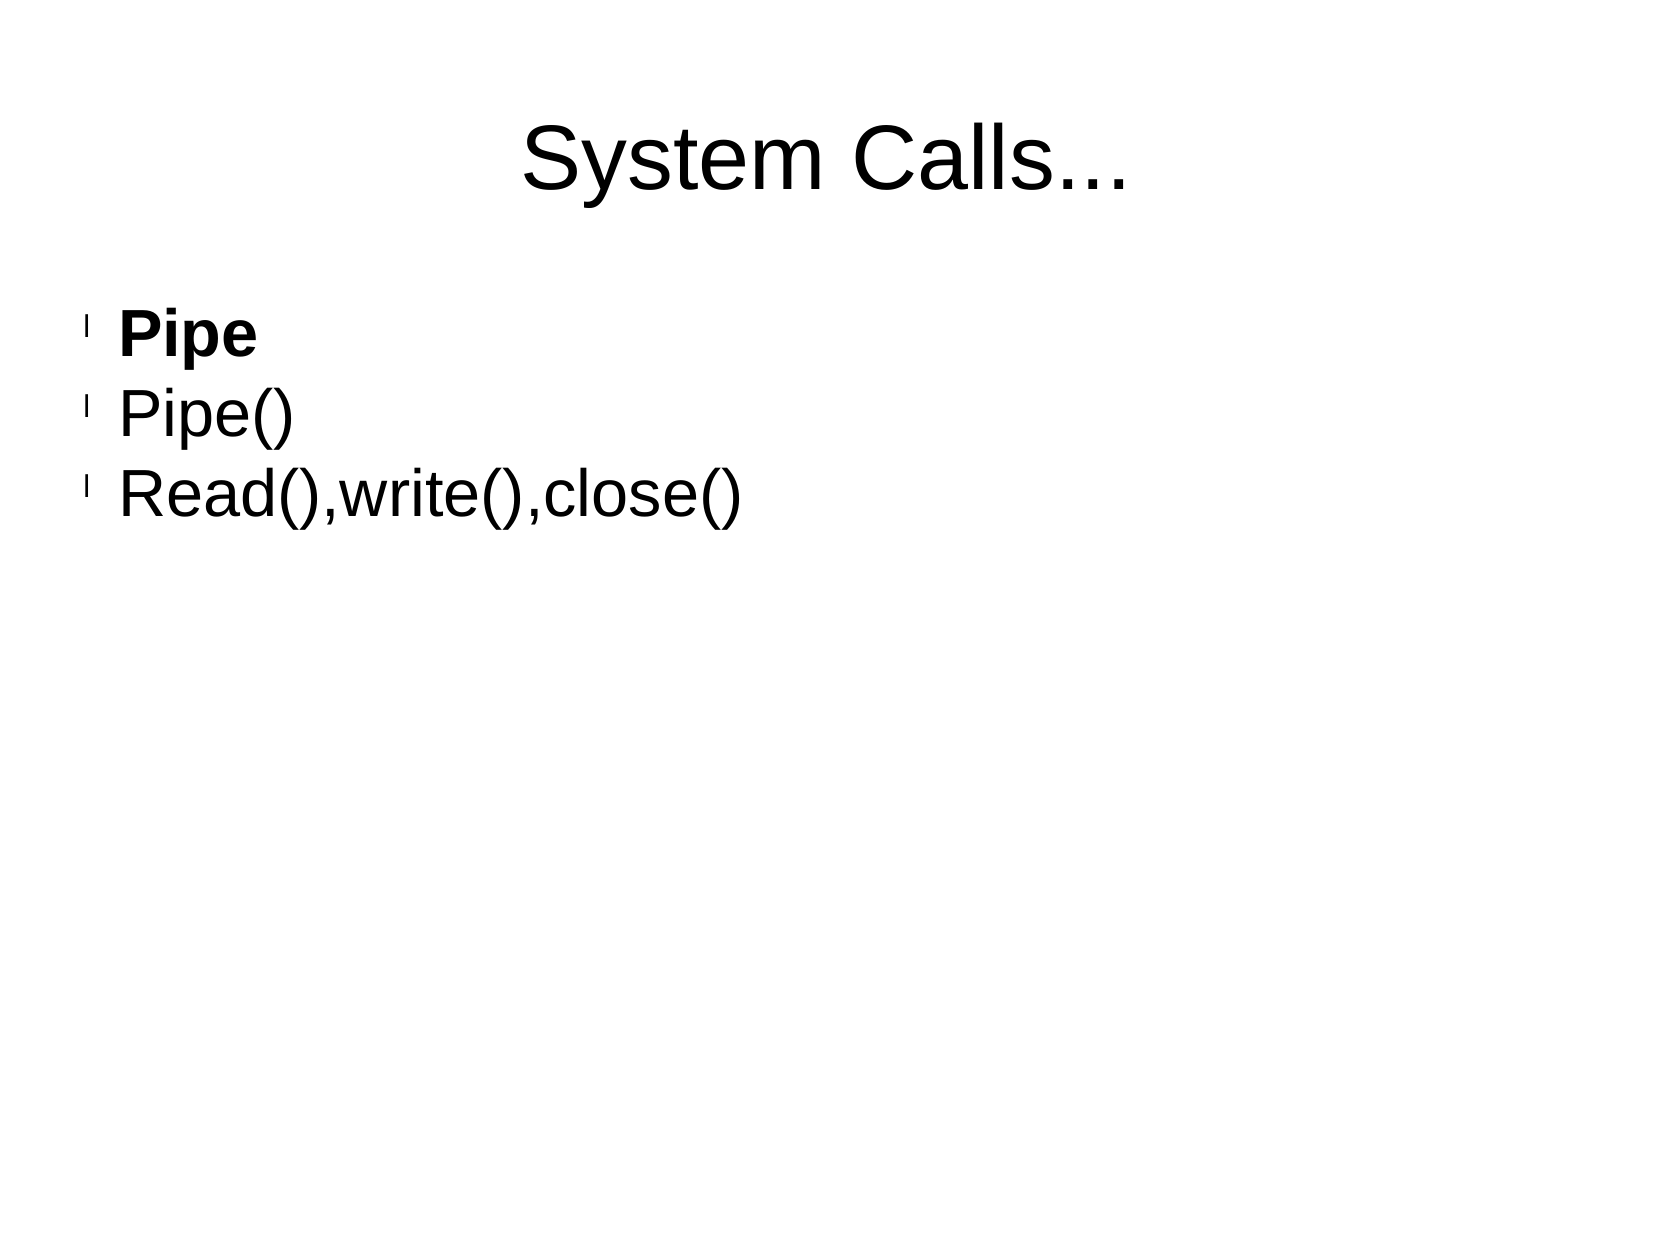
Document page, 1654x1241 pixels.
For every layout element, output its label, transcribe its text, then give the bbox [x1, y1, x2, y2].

text_box System Calls... [82, 49, 1571, 257]
text_box Pipe Pipe() Read(),write(),close() [82, 290, 1571, 1010]
